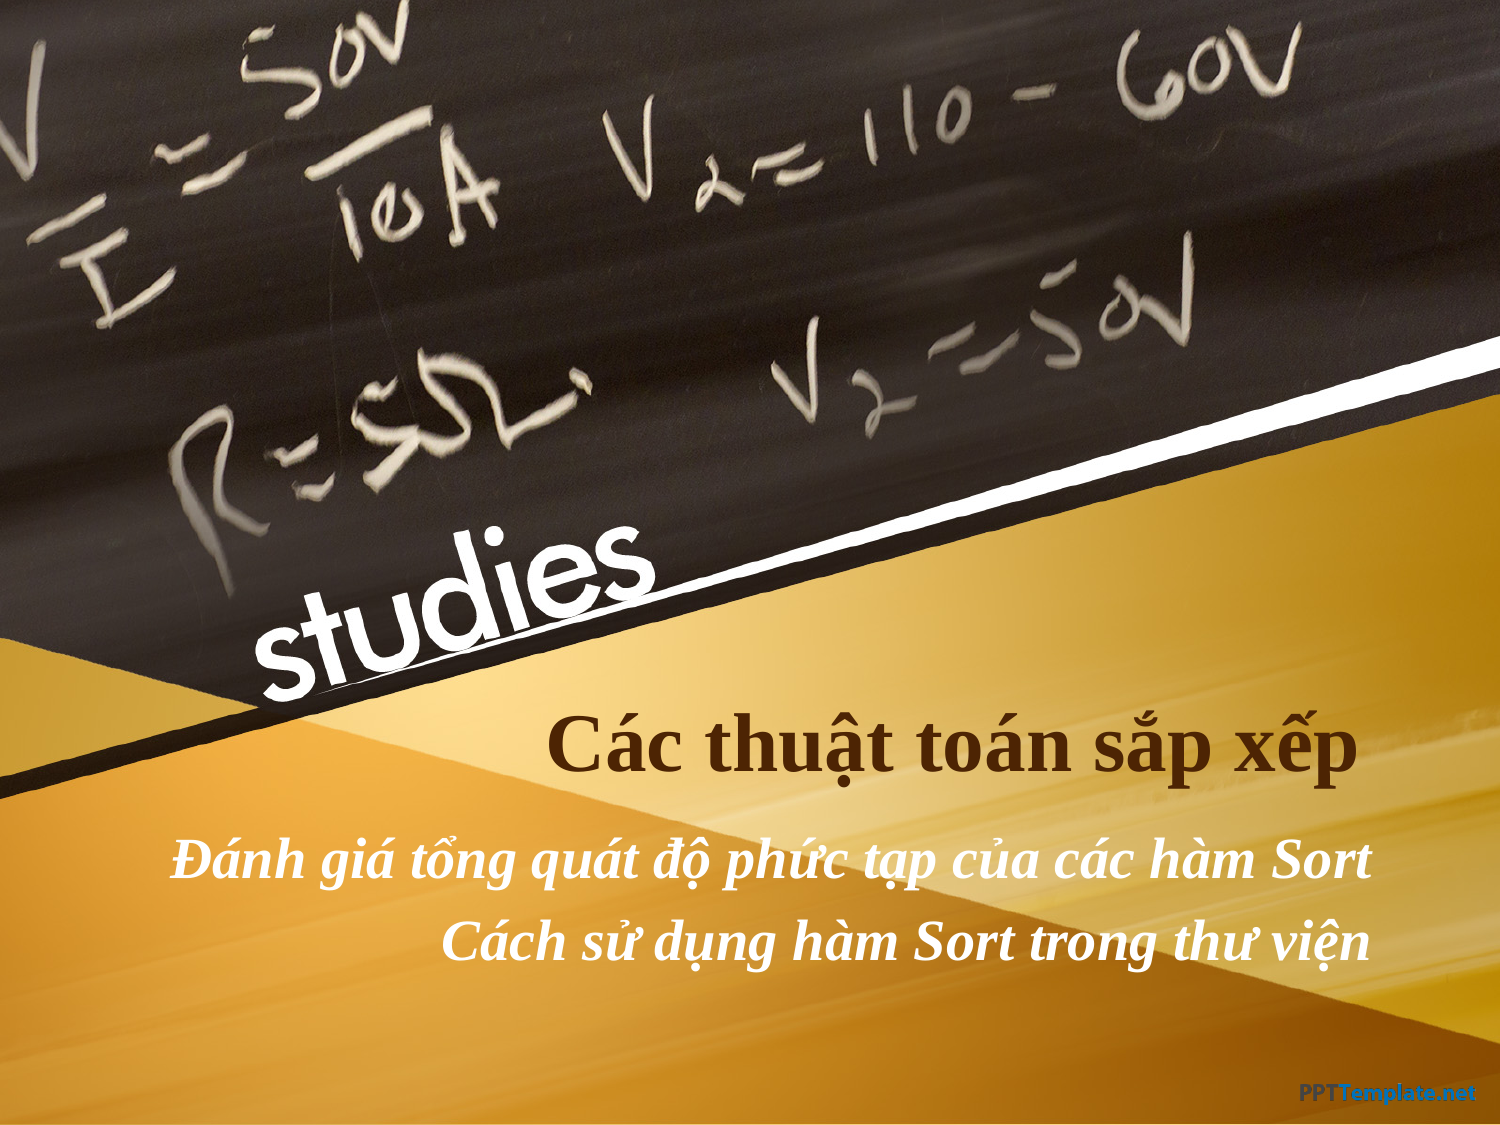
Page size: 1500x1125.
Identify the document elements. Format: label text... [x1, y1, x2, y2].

subtitle Đánh giá tổng quát độ phức tạp của các hàm Sort Cách sử dụng hàm Sort trong thư viện [140, 813, 1388, 989]
picture [0, 0, 1500, 1125]
title Các thuật toán sắp xếp [73, 637, 1375, 838]
